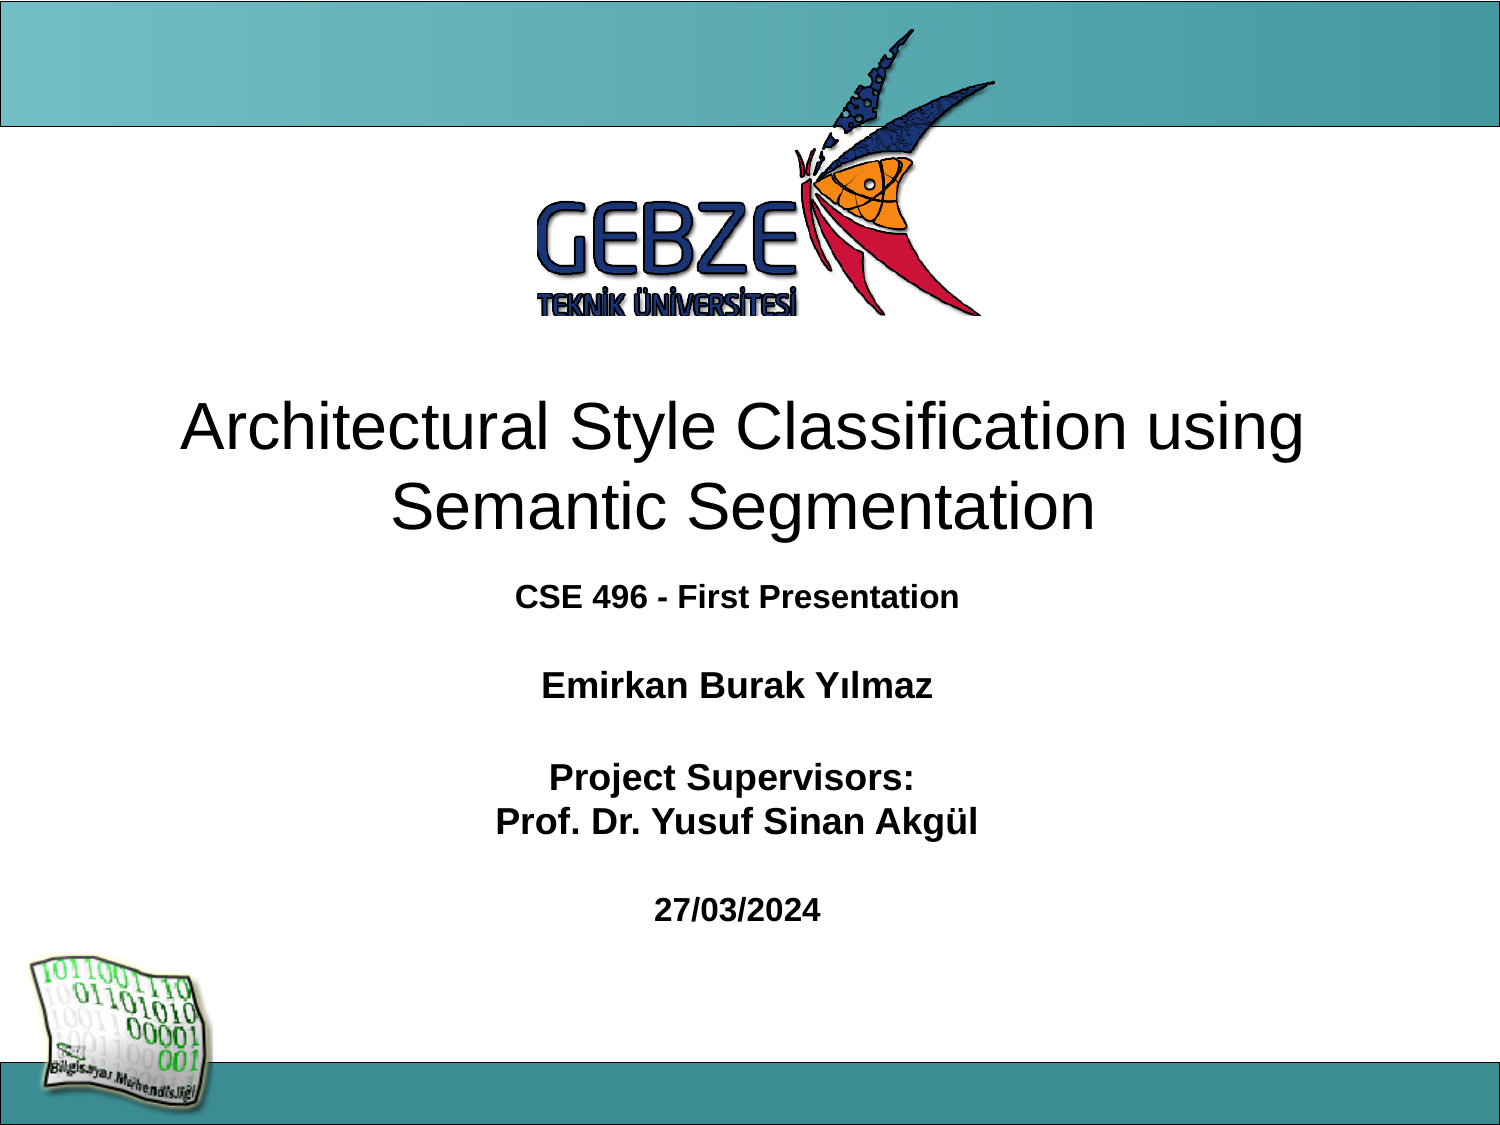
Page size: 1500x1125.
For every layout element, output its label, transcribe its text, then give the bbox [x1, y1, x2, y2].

picture [537, 29, 995, 316]
picture [24, 937, 213, 1125]
subtitle CSE 496 - First Presentation Emirkan Burak Yılmaz Project Supervisors: Prof. Dr. Yusuf Sinan Akgül 27/03/2024 [212, 575, 1263, 988]
title Architectural Style Classification using Semantic Segmentation [24, 362, 1463, 563]
